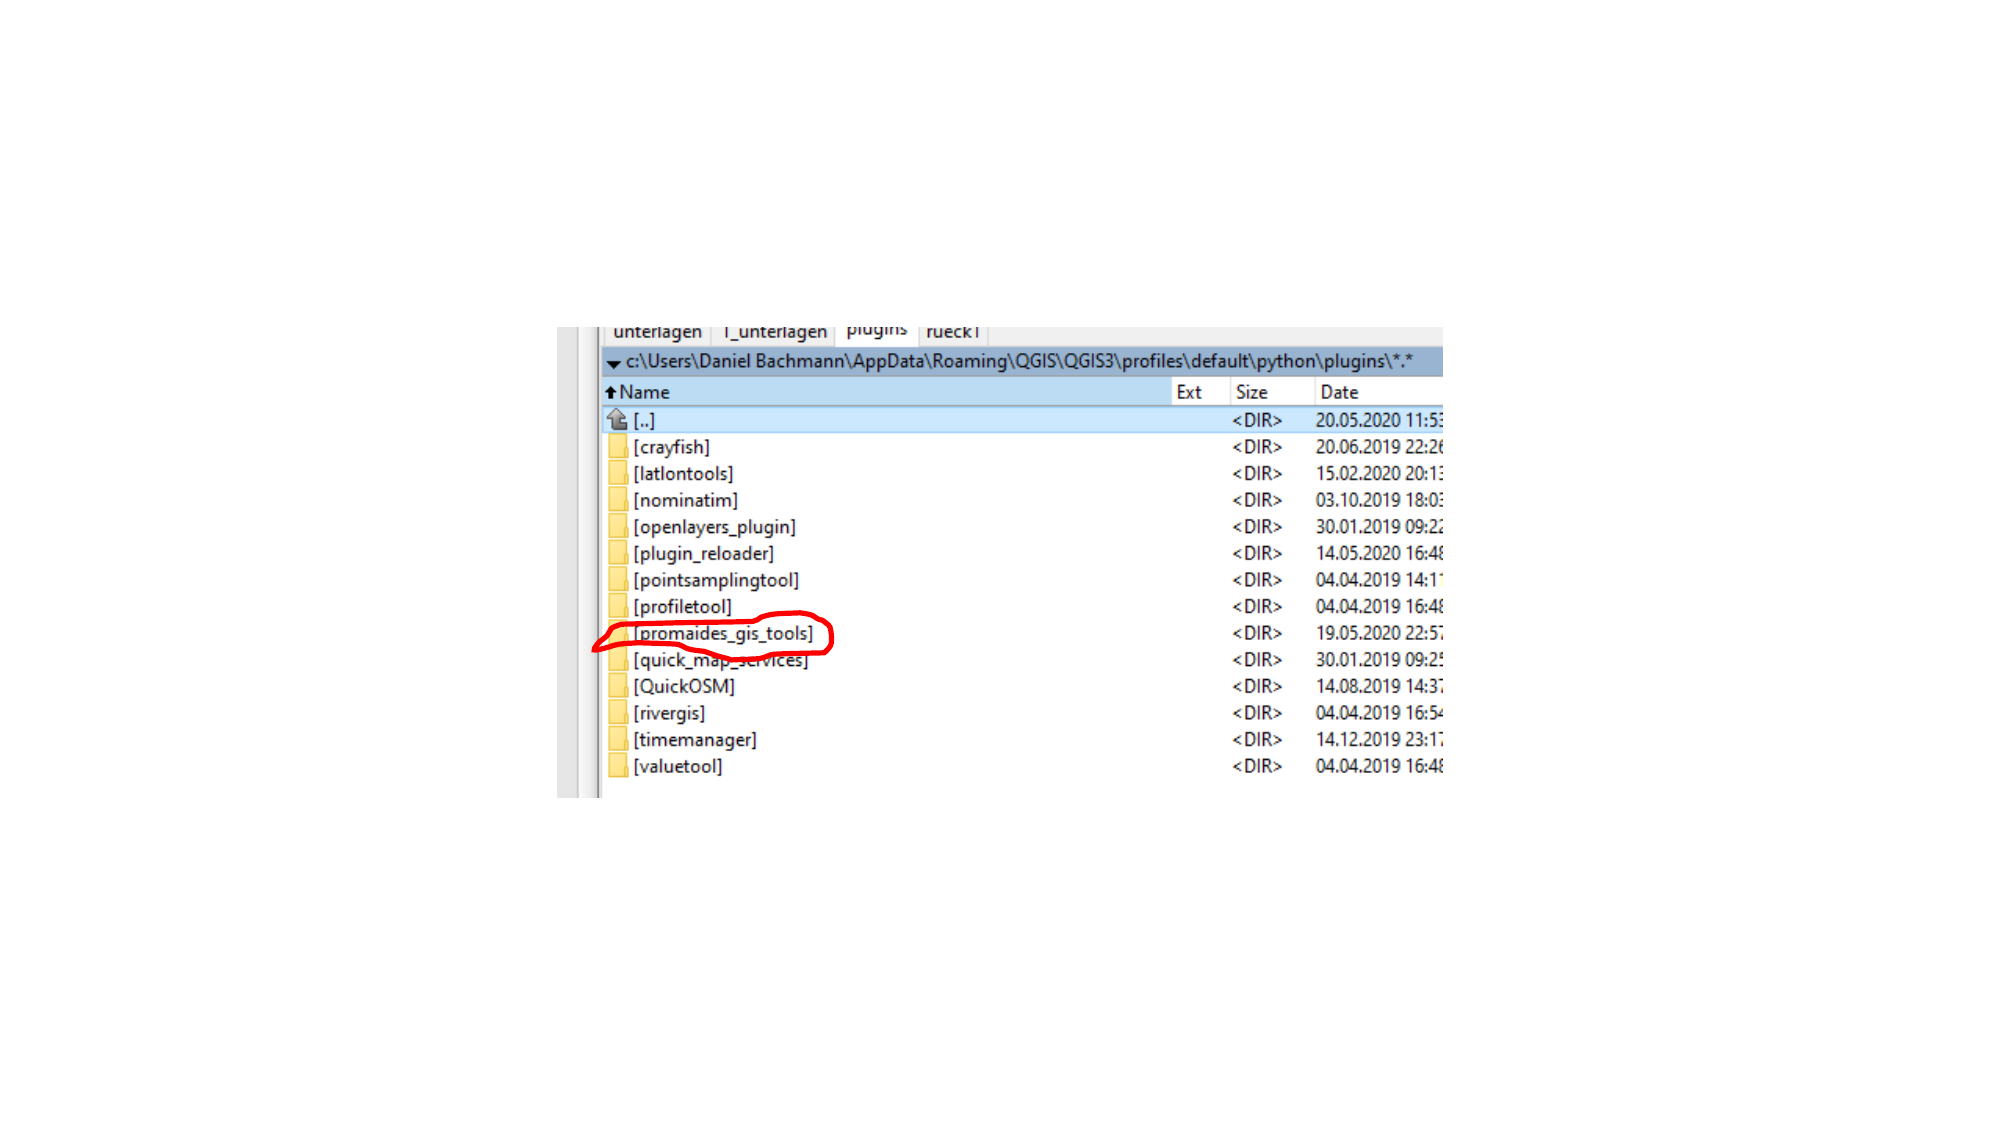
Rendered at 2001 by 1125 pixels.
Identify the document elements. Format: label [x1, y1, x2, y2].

picture [557, 327, 1443, 798]
